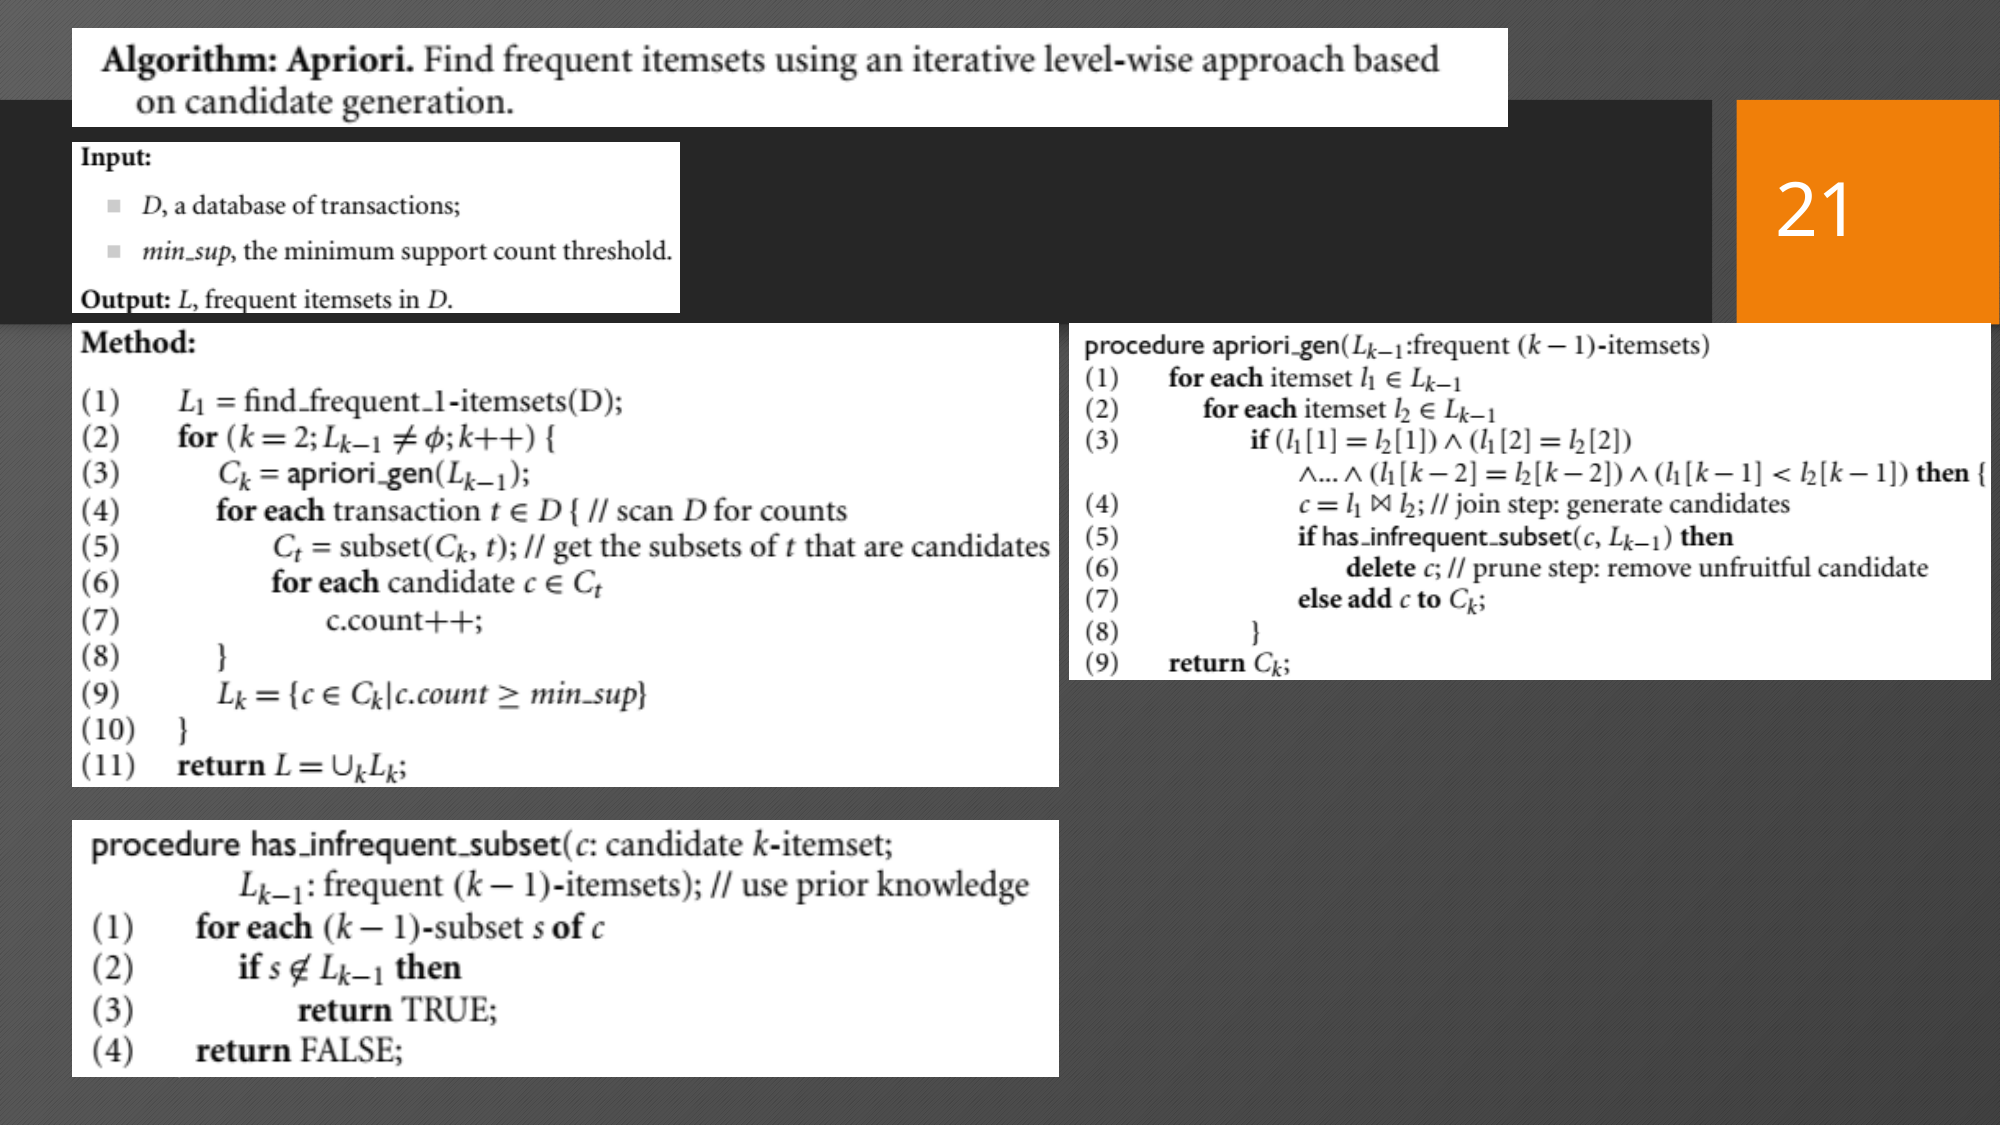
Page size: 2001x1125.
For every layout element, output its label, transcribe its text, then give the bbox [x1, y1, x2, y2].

footer COMputer EDucation EXplaineD - COMEDXD [111, 1033, 1239, 1094]
slide_number 21 [1760, 123, 1950, 303]
picture [71, 141, 681, 313]
picture [0, 323, 2000, 787]
picture [71, 820, 1059, 1077]
picture [71, 28, 1509, 128]
